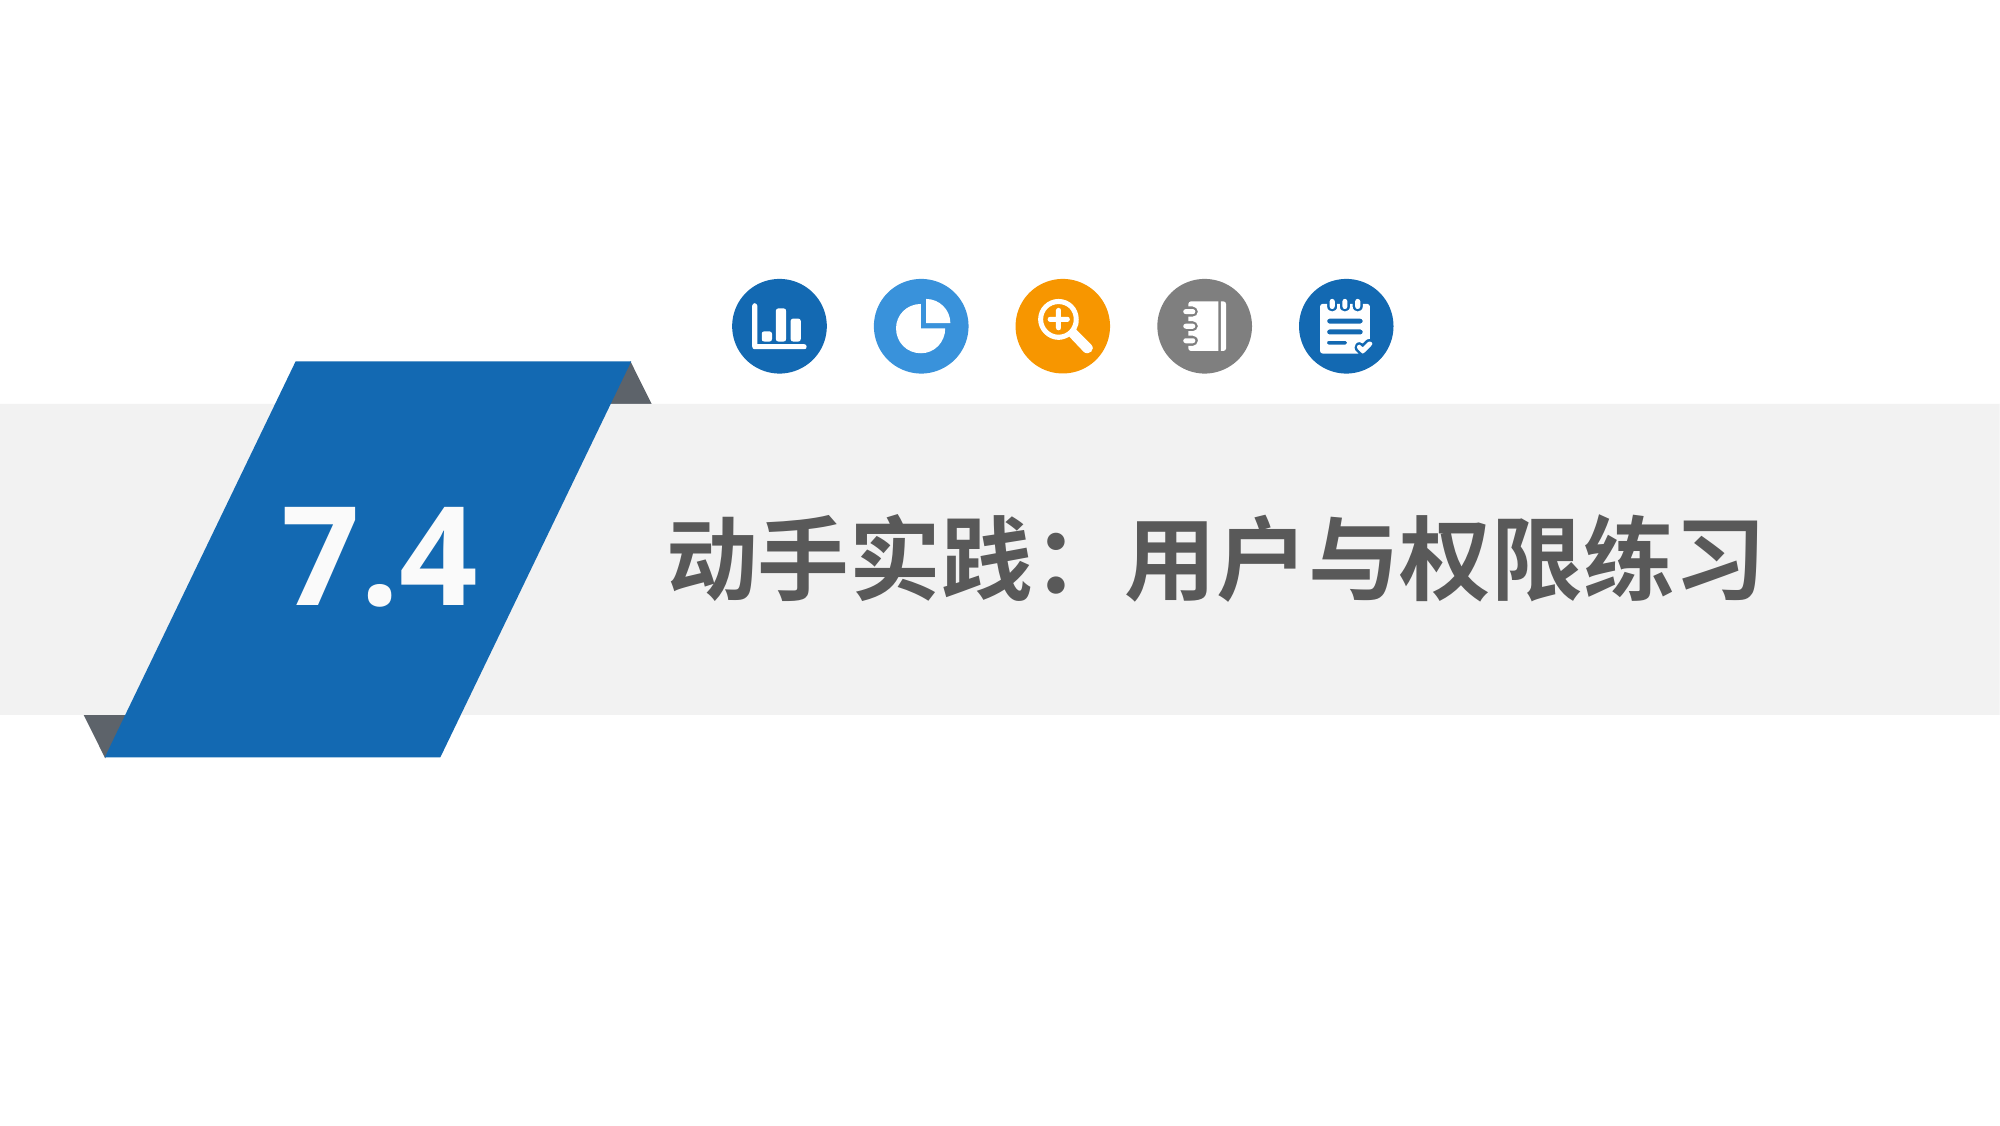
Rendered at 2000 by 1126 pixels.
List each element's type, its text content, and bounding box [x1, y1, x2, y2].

text_box 7.4 [266, 460, 552, 641]
text_box 动手实践：用户与权限练习 [651, 494, 1933, 620]
